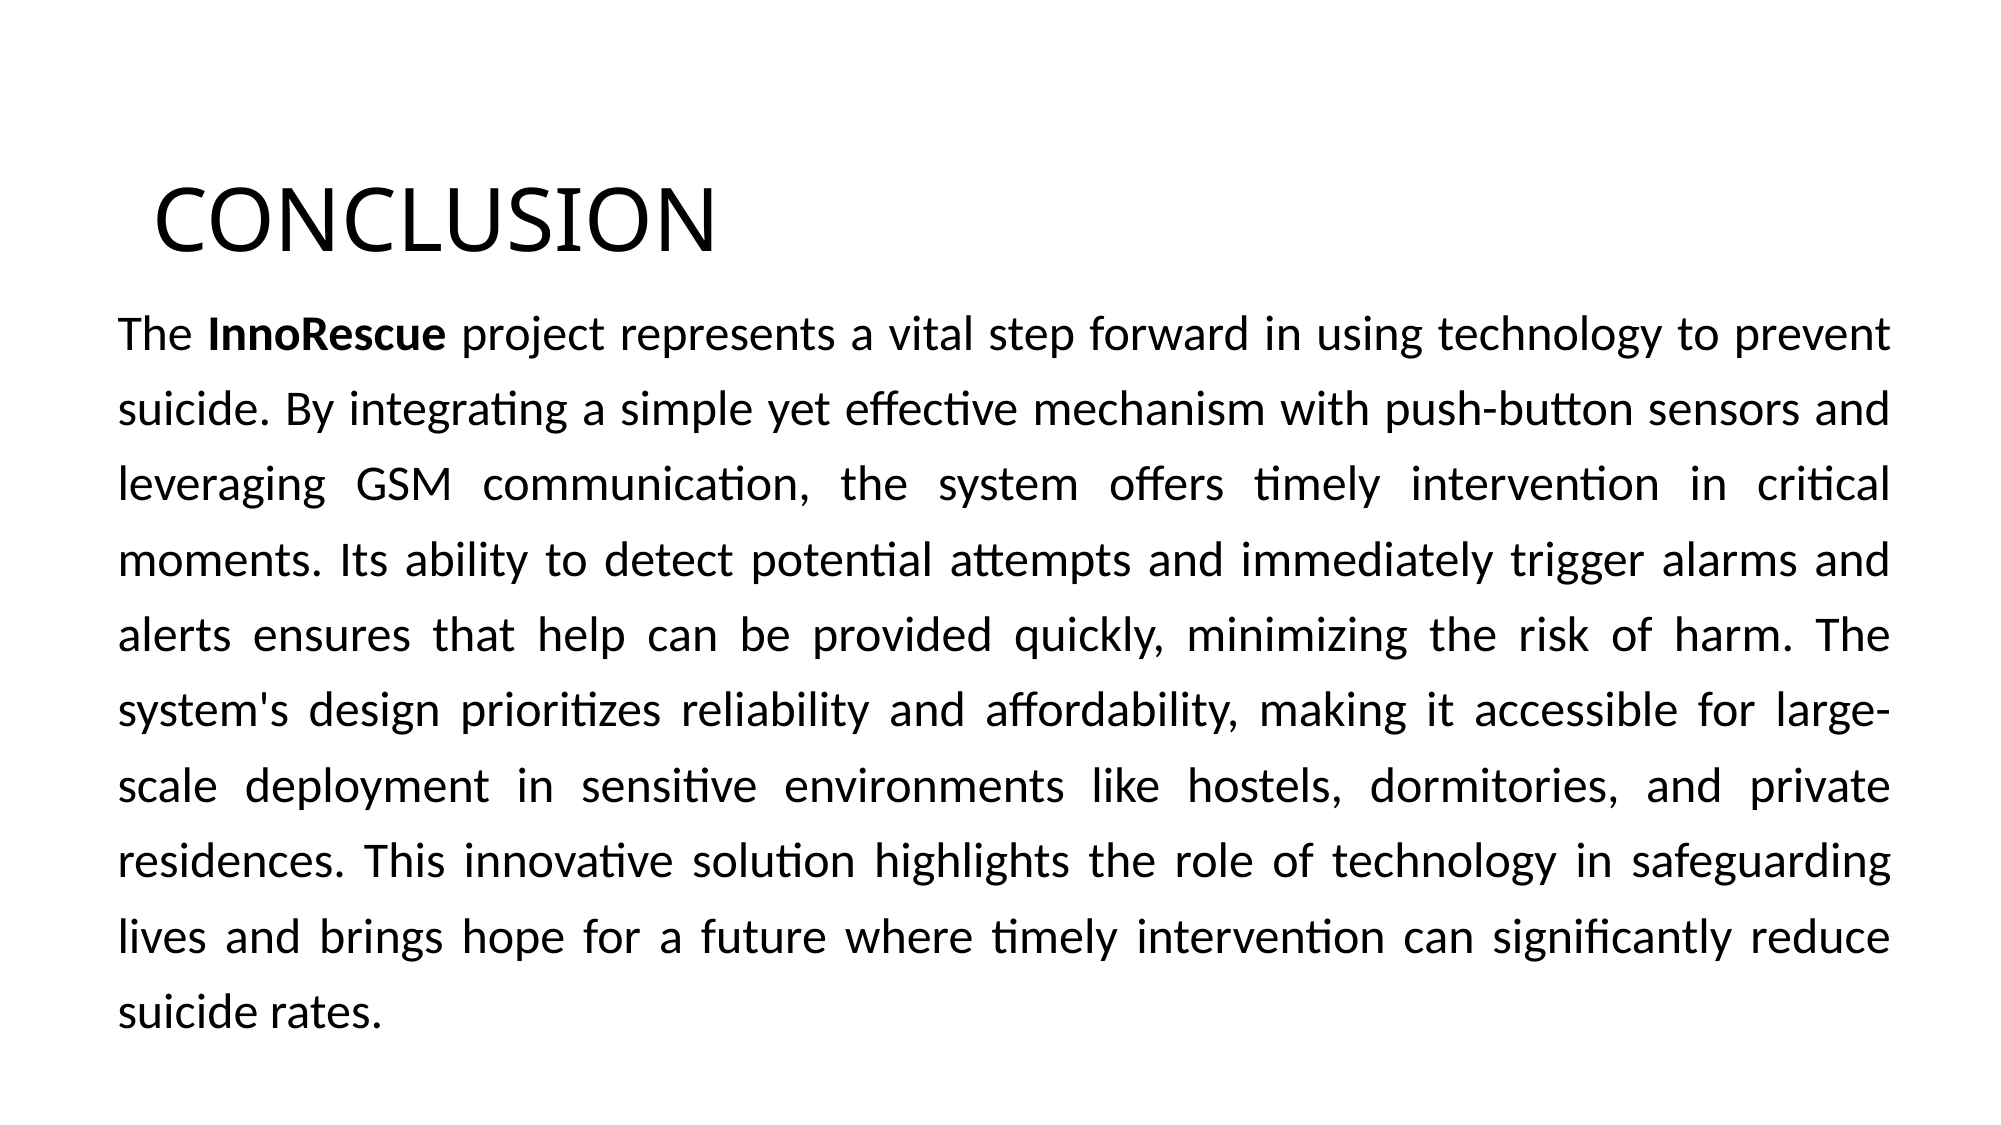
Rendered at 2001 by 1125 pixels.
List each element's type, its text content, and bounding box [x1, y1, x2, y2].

title CONCLUSION [137, 59, 1863, 277]
list The InnoRescue project represents a vital step forward in using technology to prevent suicide. By integrating a simple yet effective mechanism with push-button sensors and leveraging GSM communication, the system offers timely intervention in critical moments. Its ability to detect potential attempts and immediately trigger alarms and alerts ensures that help can be provided quickly, minimizing the risk of harm. The system's design prioritizes reliability and affordability, making it accessible for large-scale deployment in sensitive environments like hostels, dormitories, and private residences. This innovative solution highlights the role of technology in safeguarding lives and brings hope for a future where timely intervention can significantly reduce suicide rates. [102, 277, 1908, 1014]
